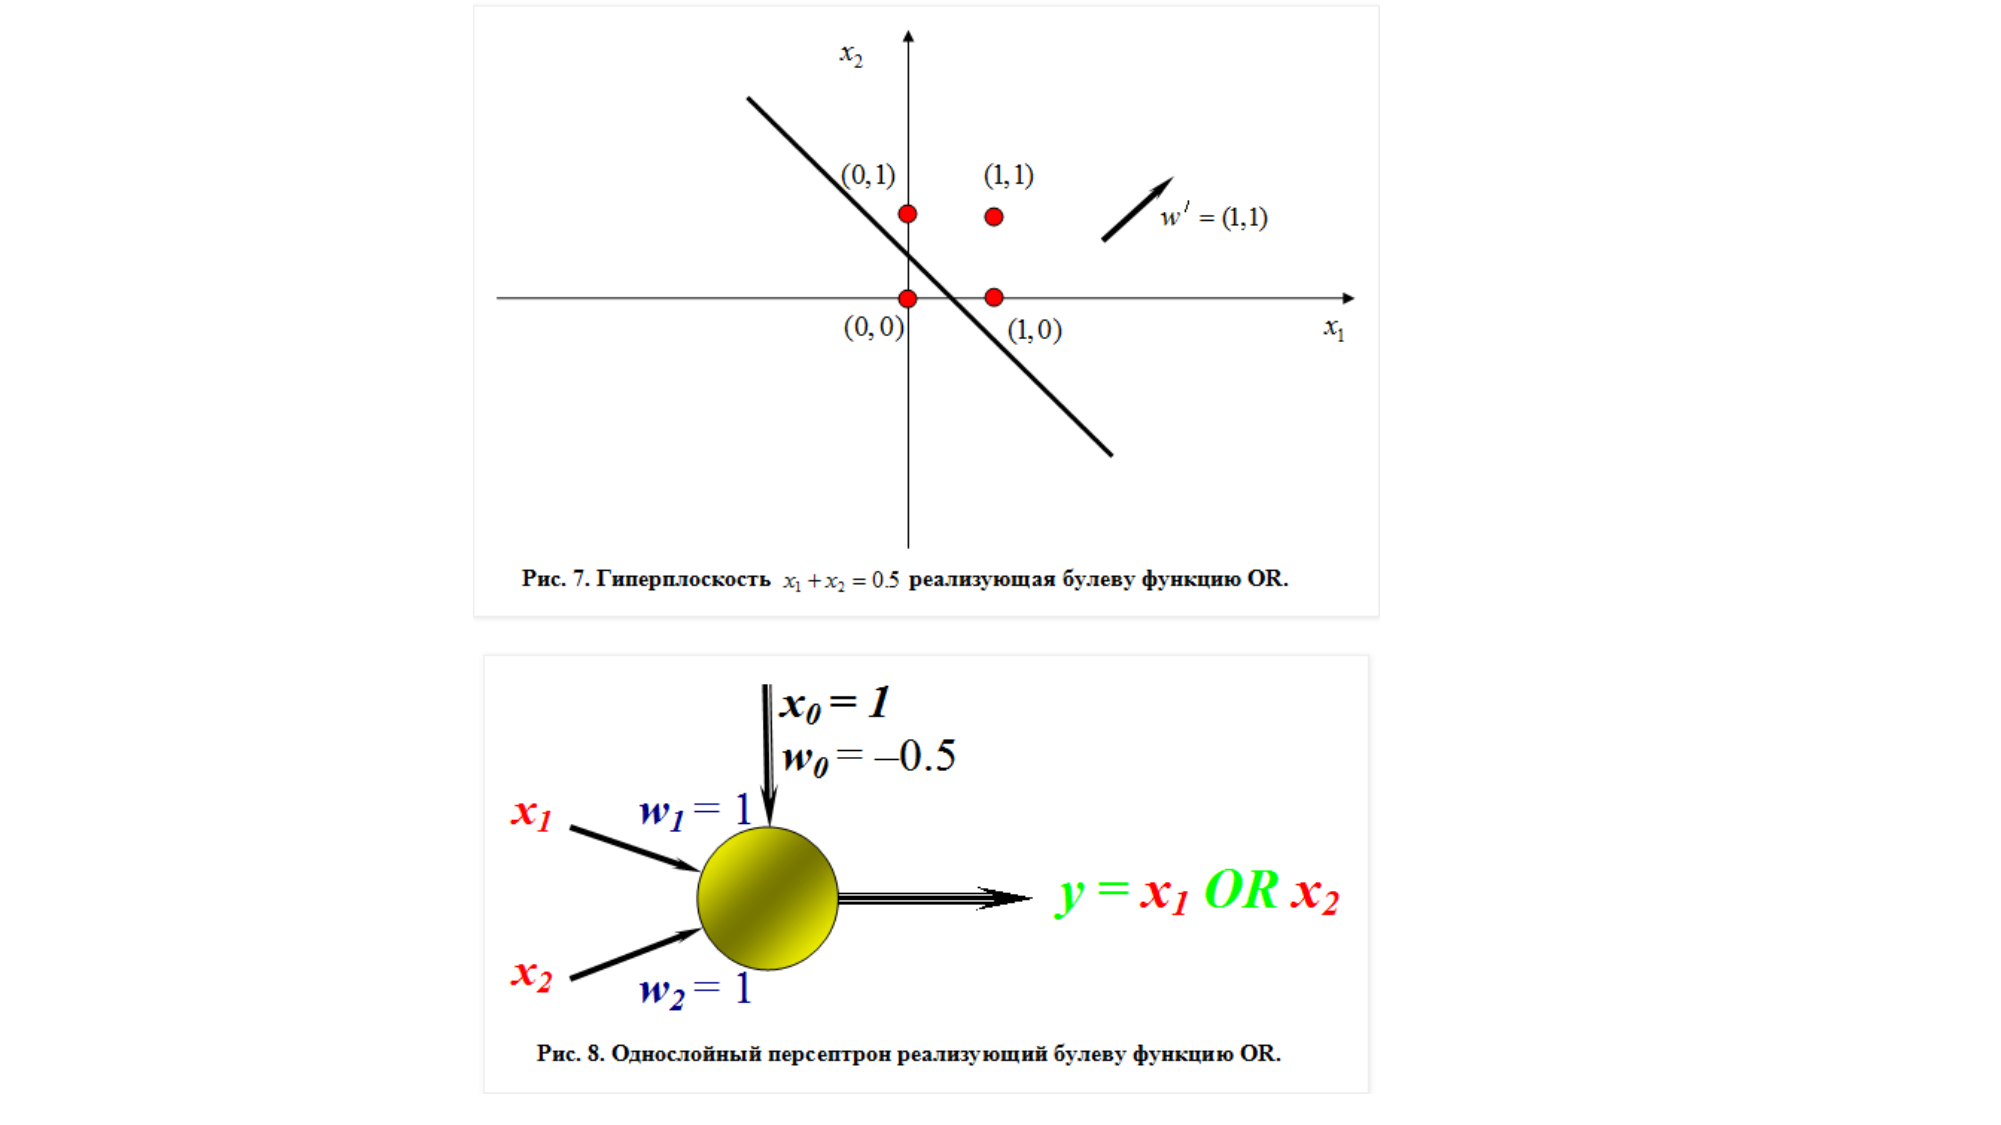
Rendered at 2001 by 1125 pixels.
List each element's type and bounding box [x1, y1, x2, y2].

list [473, 1, 1380, 1094]
